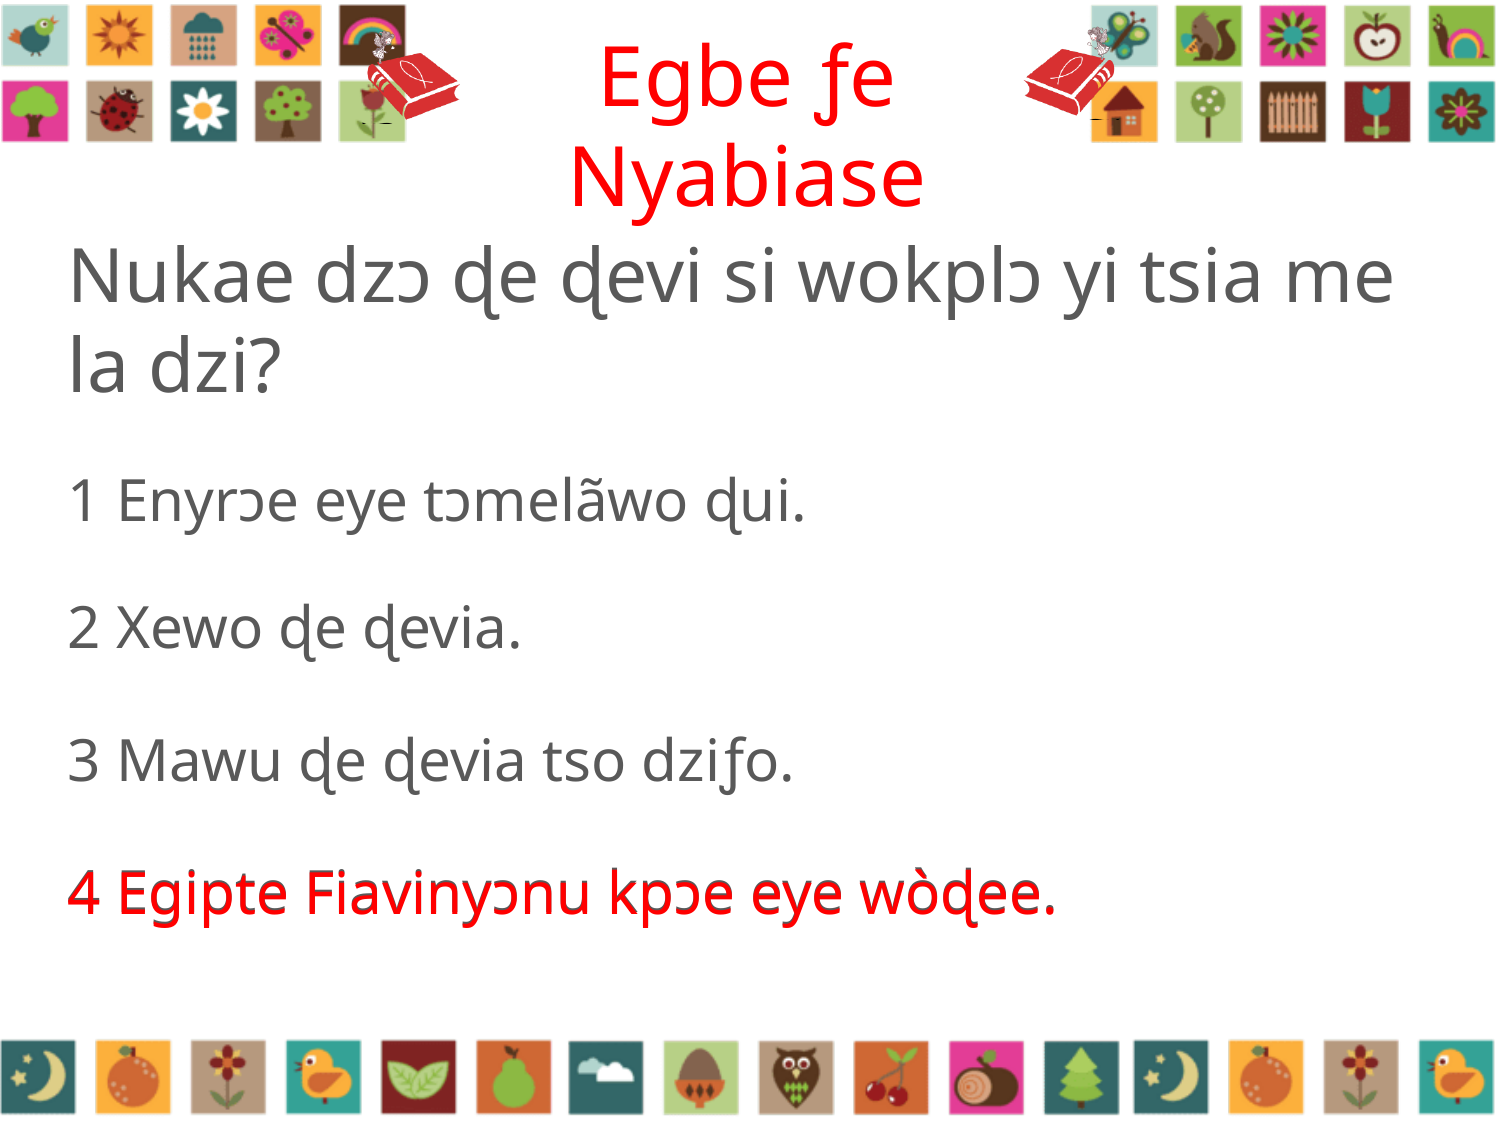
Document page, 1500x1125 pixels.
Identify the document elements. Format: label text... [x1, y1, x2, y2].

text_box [0, 1028, 1500, 1118]
text_box 1 Enyrɔe eye tɔmelãwo ɖui. [53, 456, 1436, 541]
text_box Nukae dzɔ ɖe ɖevi si wokplɔ yi tsia me la dzi? [53, 219, 1436, 415]
text_box 2 Xewo ɖe ɖevia. [53, 582, 1436, 668]
picture [992, 3, 1500, 150]
picture [0, 3, 492, 150]
text_box 4 Egipte Fiavinyɔnu kpɔe eye wòɖee. [53, 849, 1483, 934]
text_box Egbe ƒe Nyabiase [414, 16, 1080, 219]
text_box 3 Mawu ɖe ɖevia tso dziƒo. [53, 716, 1483, 801]
